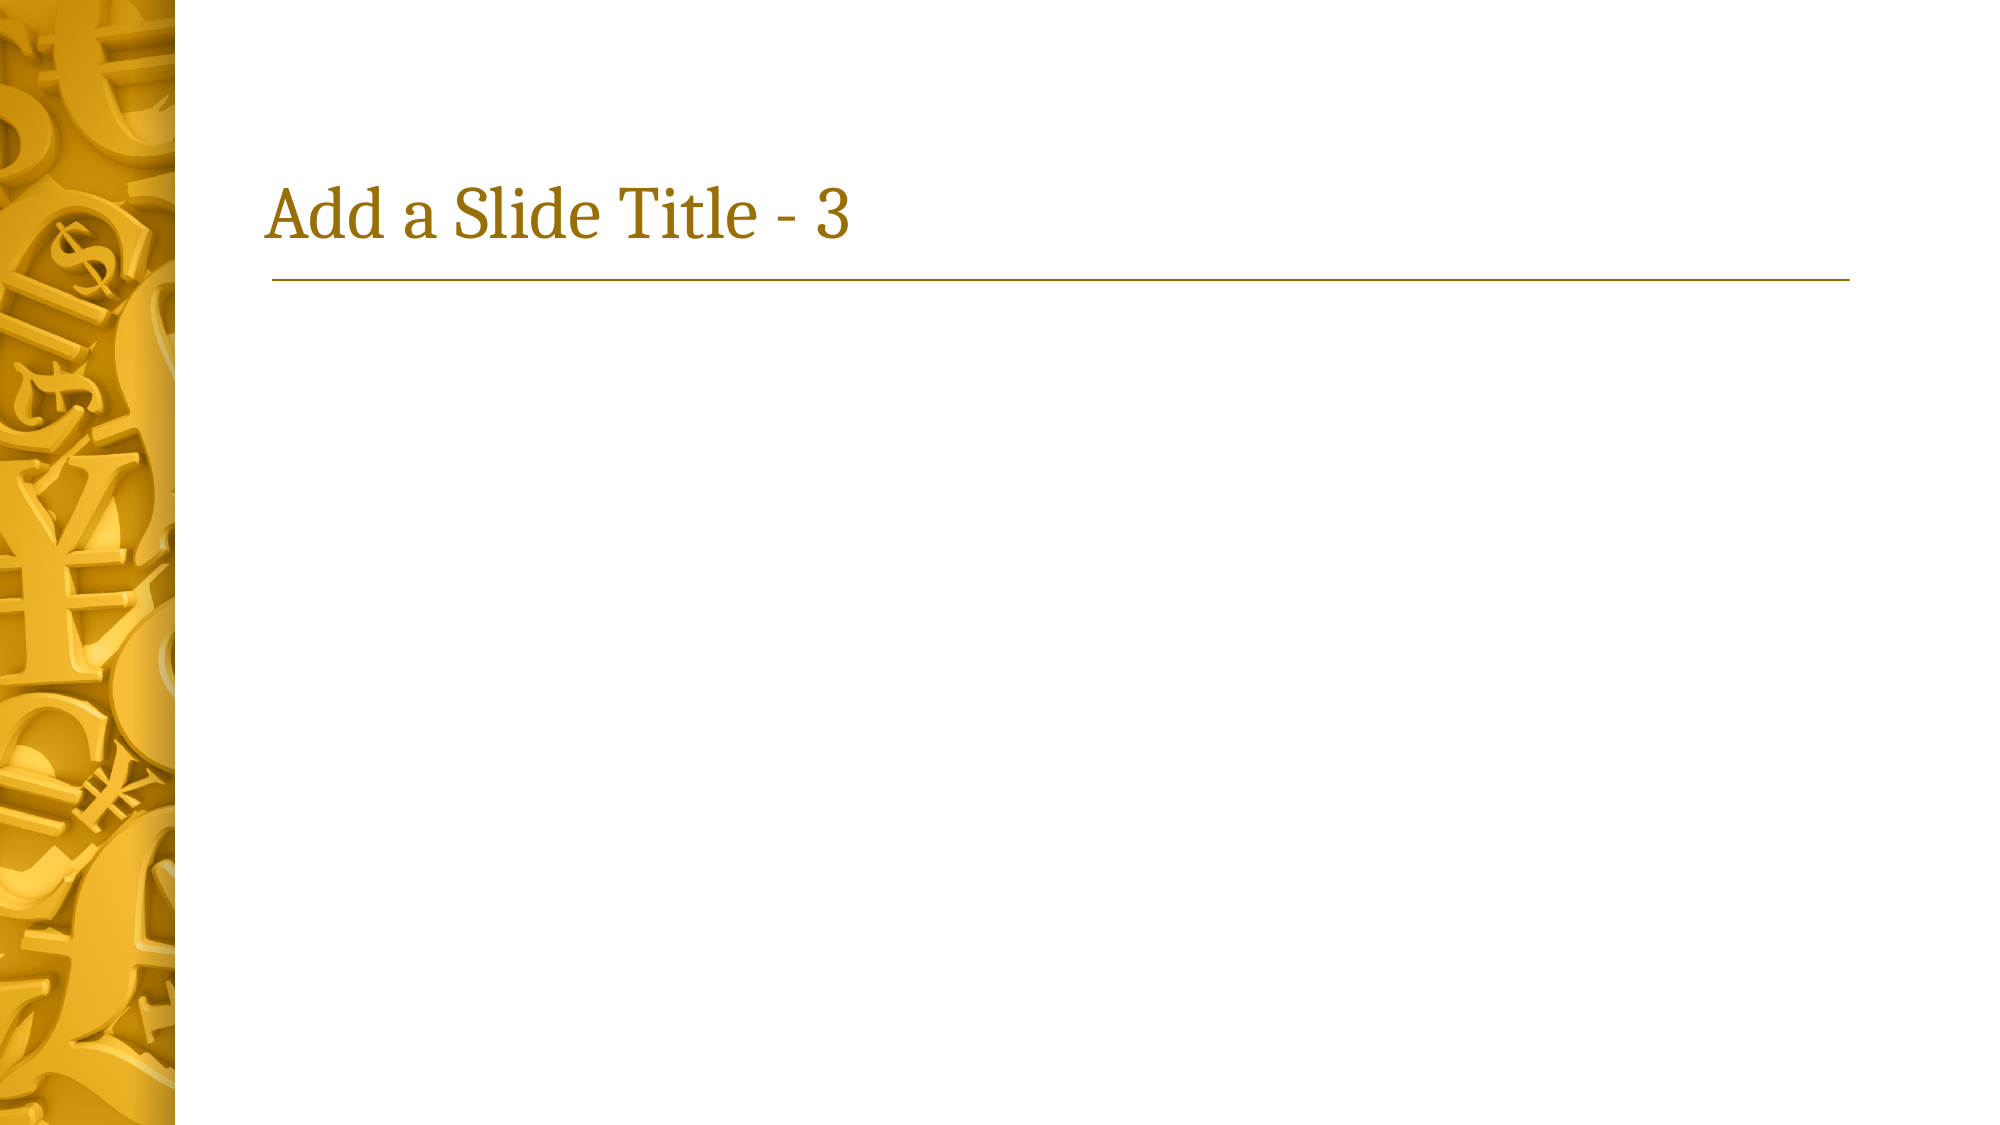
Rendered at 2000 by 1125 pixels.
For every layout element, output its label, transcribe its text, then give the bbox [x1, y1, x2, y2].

picture [0, 0, 175, 1125]
title Add a Slide Title - 3 [249, 62, 1863, 263]
